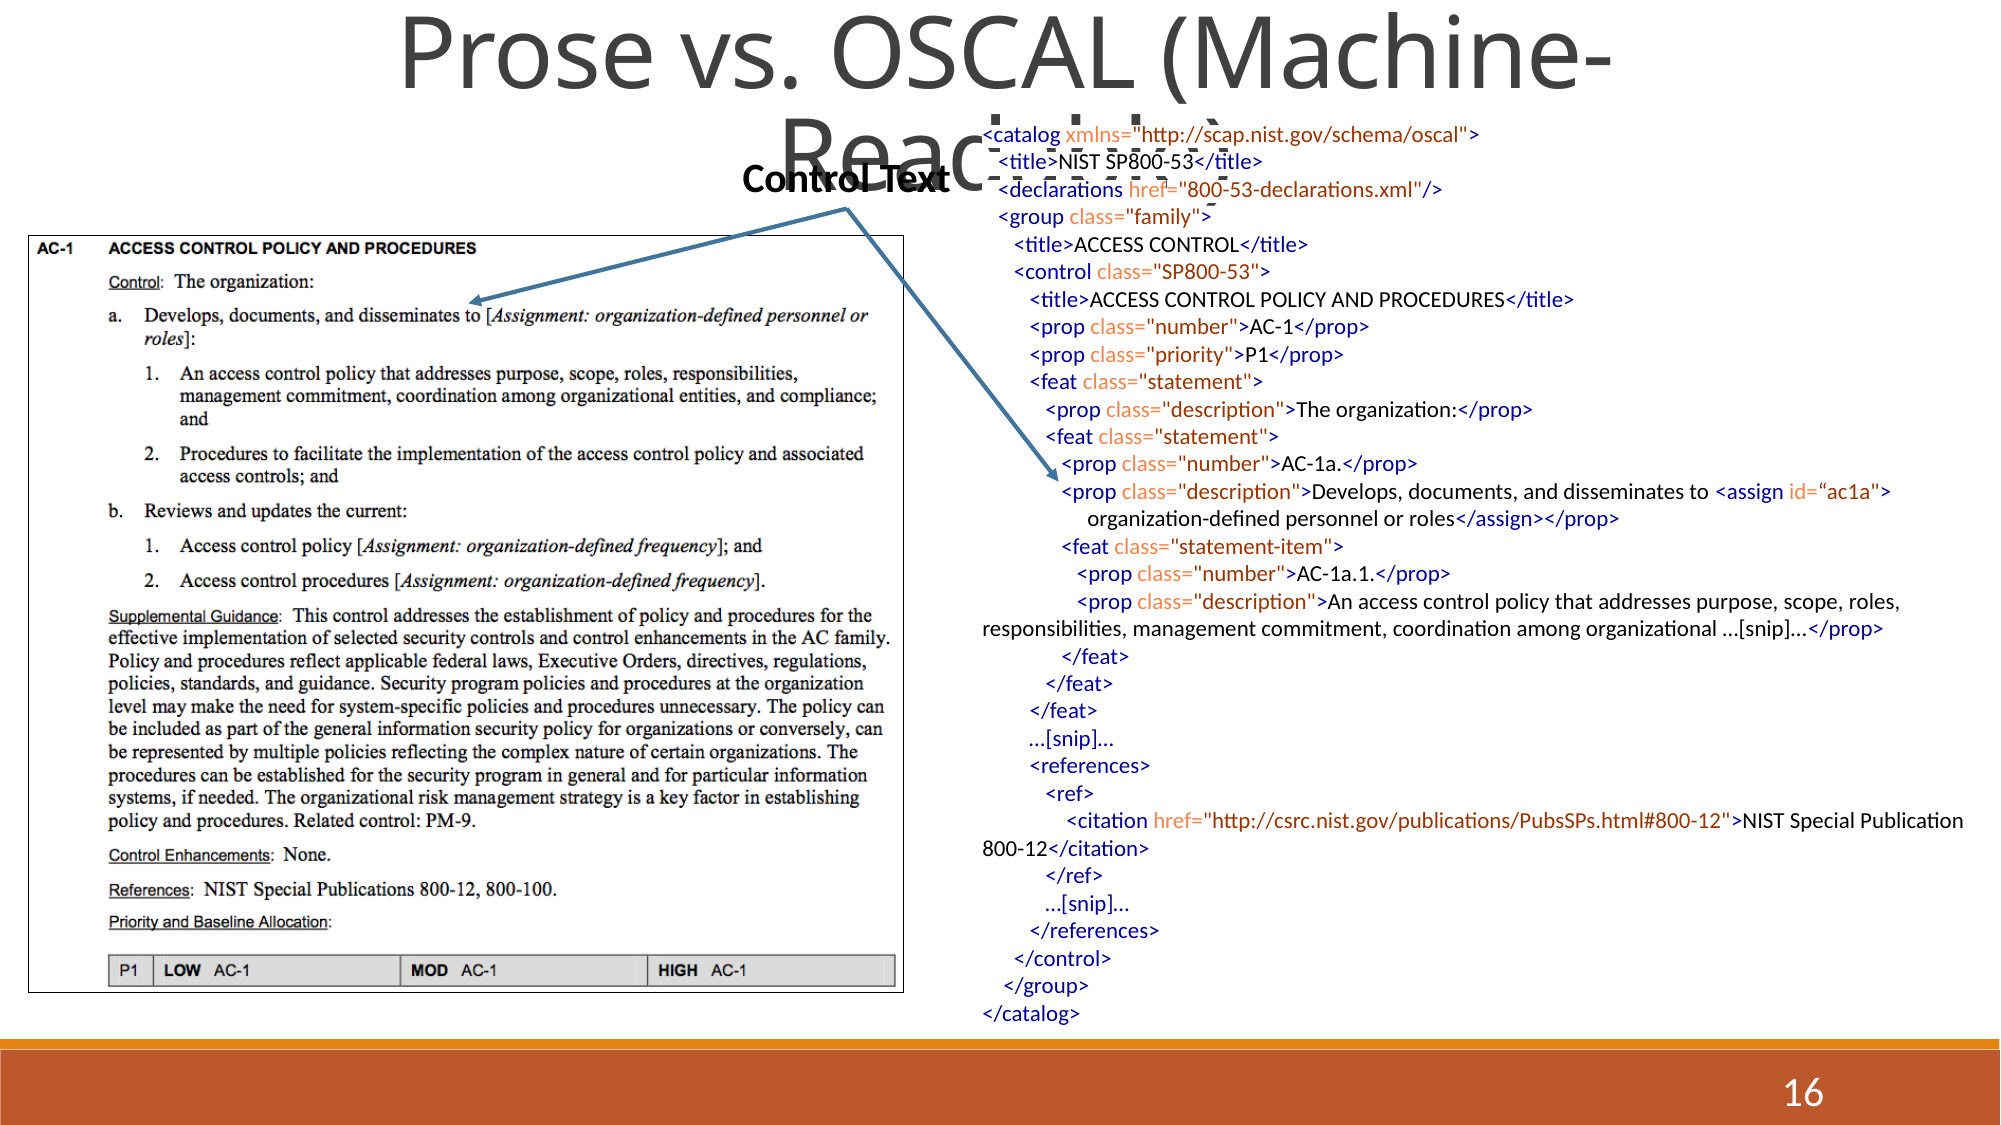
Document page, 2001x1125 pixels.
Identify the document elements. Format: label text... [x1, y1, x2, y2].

text_box Prose vs. OSCAL (Machine-Readable) [179, 0, 1830, 139]
text_box Control Text [735, 143, 958, 205]
slide_number 16 [1624, 1059, 1840, 1120]
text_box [467, 208, 845, 304]
text_box <catalog xmlns="http://scap.nist.gov/schema/oscal"> <title>NIST SP800-53</title> <declarations href="800-53-declarations.xml"/> <group class="family"> <title>ACCESS CONTROL</title> <control class="SP800-53"> <title>ACCESS CONTROL POLICY AND PROCEDURES</title> <prop class="number">AC-1</prop> <prop class="priority">P1</prop> <feat class="statement"> <prop class="description">The organization:</prop> <feat class="statement"> <prop class="number">AC-1a.</prop> <prop class="description">Develops, documents, and disseminates to <assign id=“ac1a"> organization-defined personnel or roles</assign></prop> <feat class="statement-item"> <prop class="number">AC-1a.1.</prop> <prop class="description">An access control policy that addresses purpose, scope, roles, responsibilities, management commitment, coordination among organizational …[snip]…</prop> </feat> </feat> </feat> …[snip]… <references> <ref> <citation href="http://csrc.nist.gov/publications/PubsSPs.html#800-12">NIST Special Publication 800-12</citation> </ref> …[snip]… </references> </control> </group> </catalog> [974, 119, 1974, 1026]
picture [28, 234, 904, 994]
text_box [846, 208, 1060, 483]
